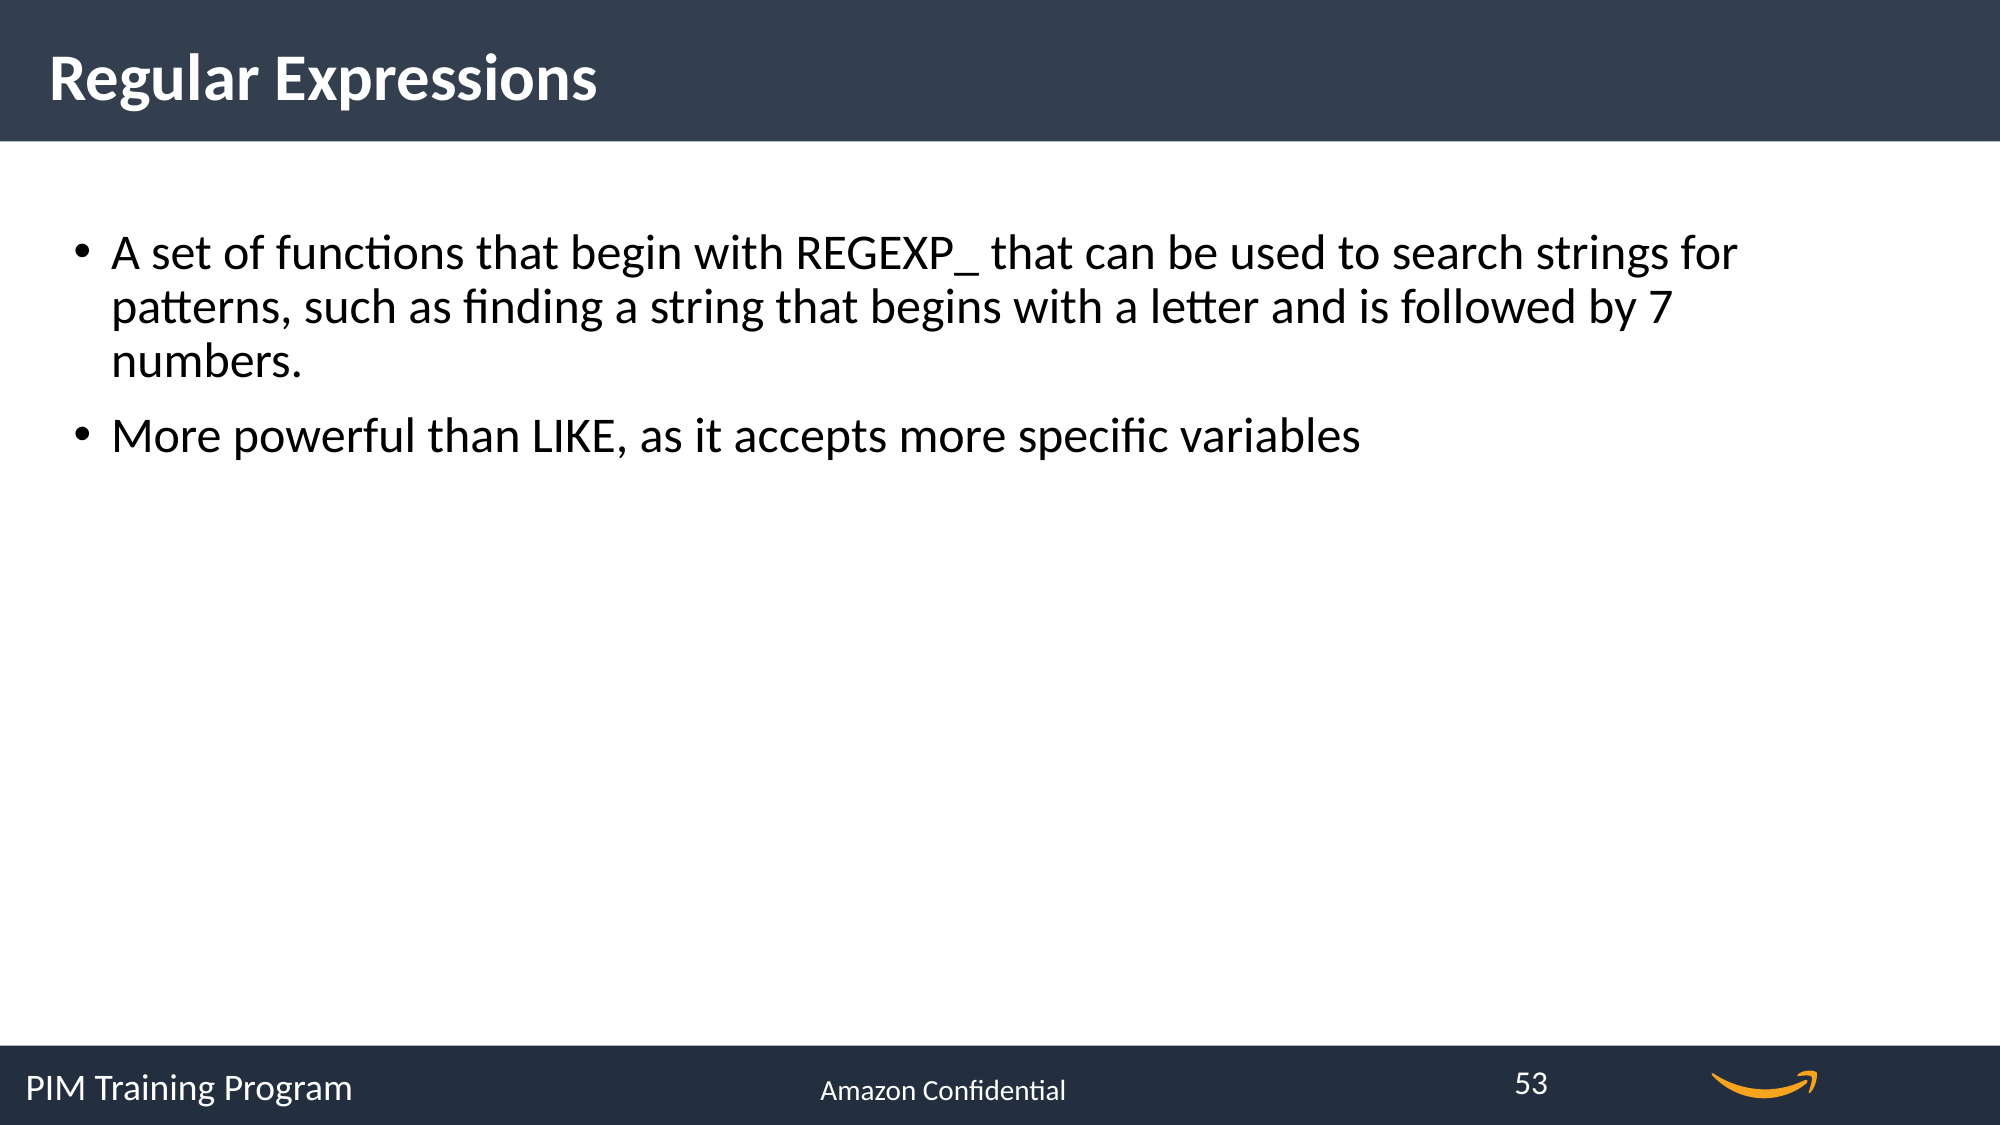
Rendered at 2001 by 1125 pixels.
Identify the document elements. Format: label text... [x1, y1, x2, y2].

text_box Regular Expressions [34, 26, 1935, 122]
list A set of functions that begin with REGEXP_ that can be used to search strings for patterns, such as finding a string that begins with a letter and is followed by 7 numbers. More powerful than LIKE, as it accepts more specific variables [58, 218, 1784, 641]
